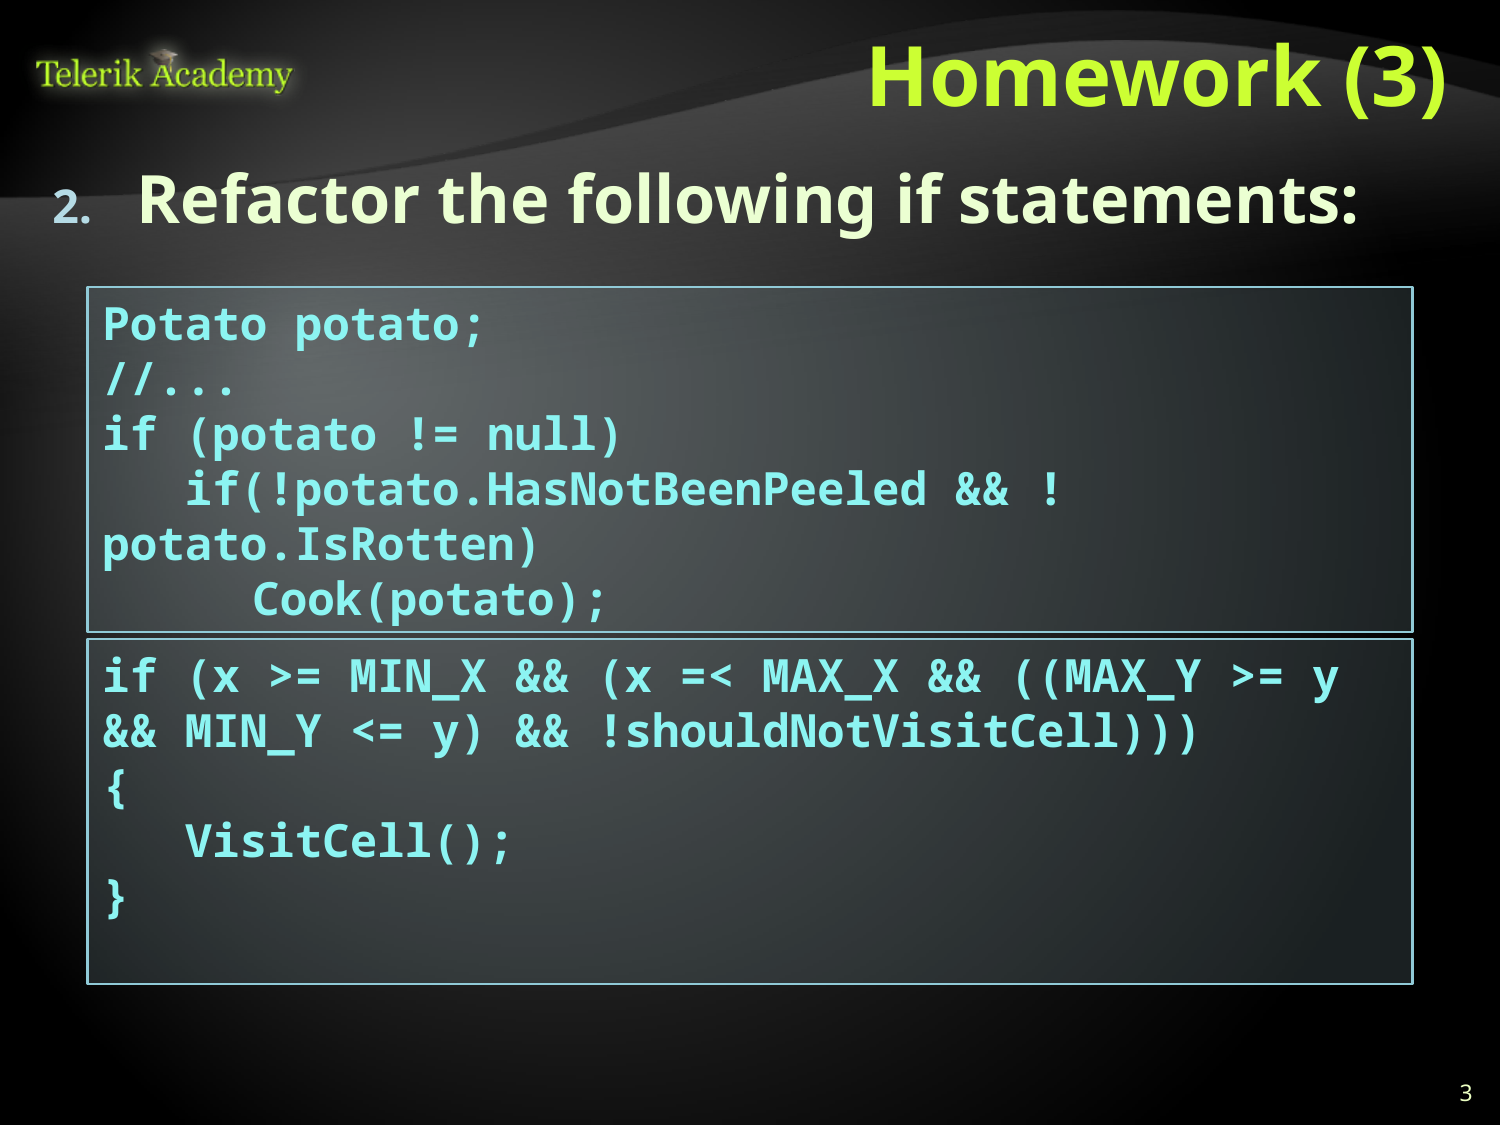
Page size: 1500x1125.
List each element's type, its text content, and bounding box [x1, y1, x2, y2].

text_box if (x >= MIN_X && (x =< MAX_X && ((MAX_Y >= y && MIN_Y <= y) && !shouldNotVisitCell))) { VisitCell(); } [87, 639, 1413, 984]
text_box Potato potato; //... if (potato != null) if(!potato.HasNotBeenPeeled && !potato.IsRotten) Cook(potato); [87, 287, 1413, 633]
list Refactor the following if statements: [37, 149, 1463, 263]
picture [0, 0, 1500, 1125]
slide_number 3 [1412, 1074, 1488, 1113]
title Homework (3) [300, 12, 1463, 149]
